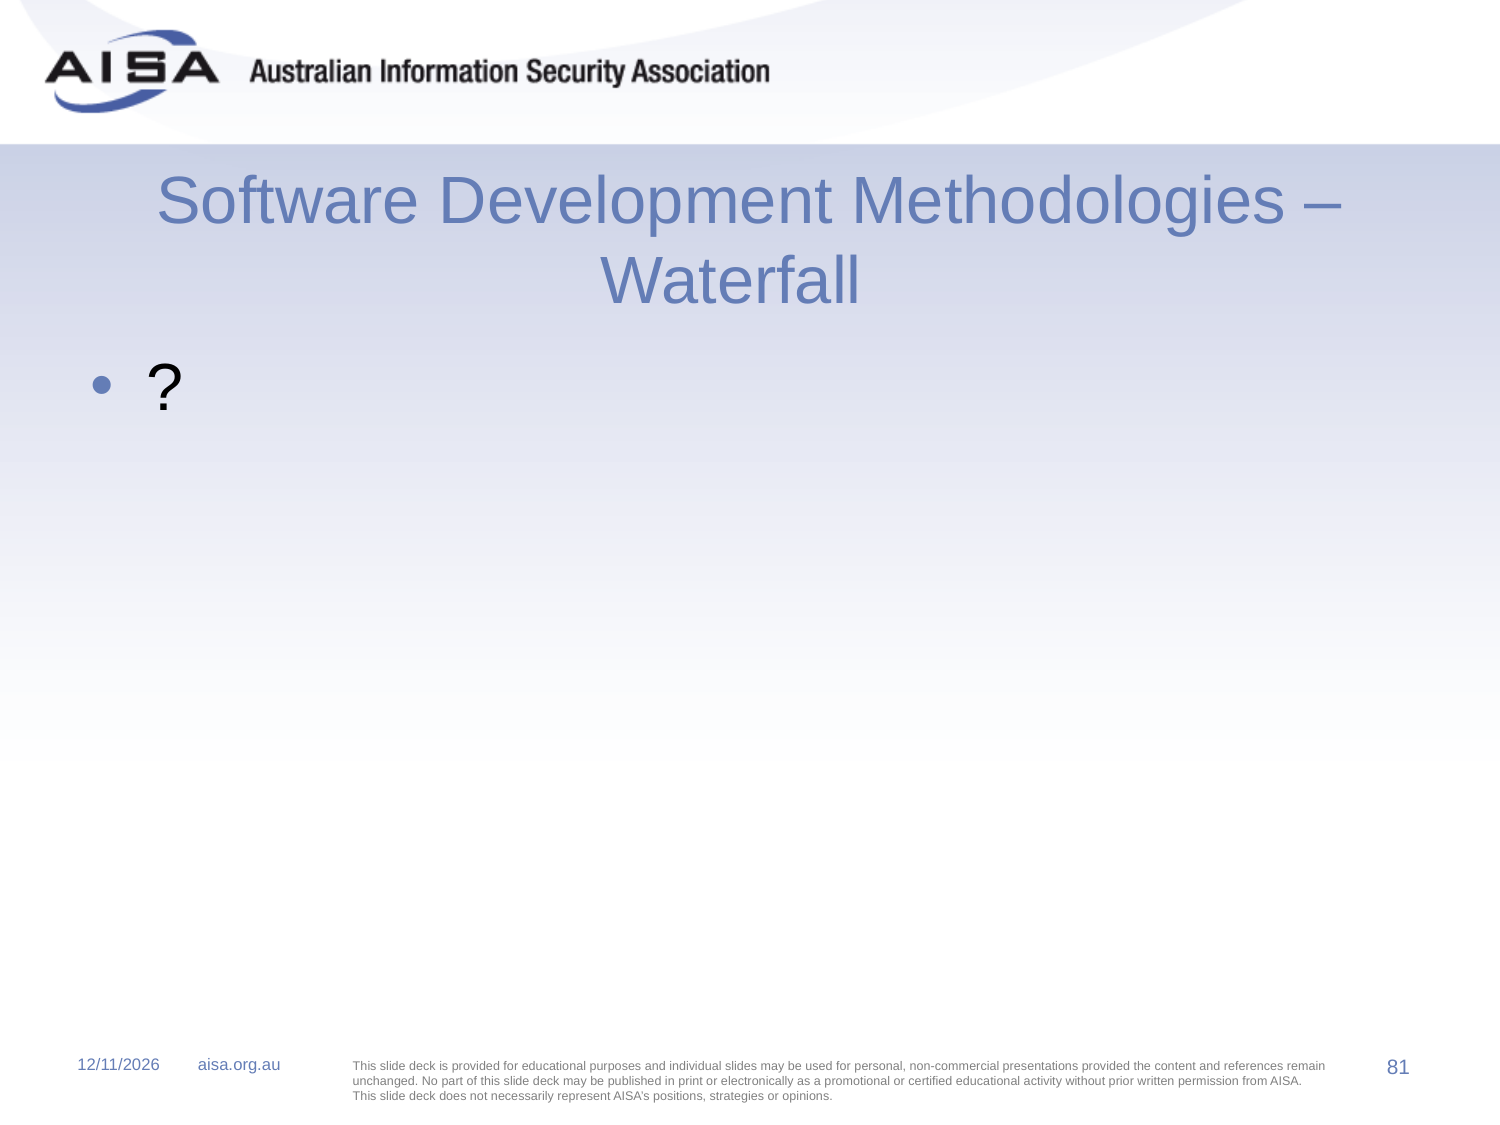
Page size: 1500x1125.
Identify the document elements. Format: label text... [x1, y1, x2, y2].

list ? [75, 336, 1425, 1016]
picture [0, 0, 1500, 1125]
title Software Development Methodologies – Waterfall [75, 149, 1425, 325]
